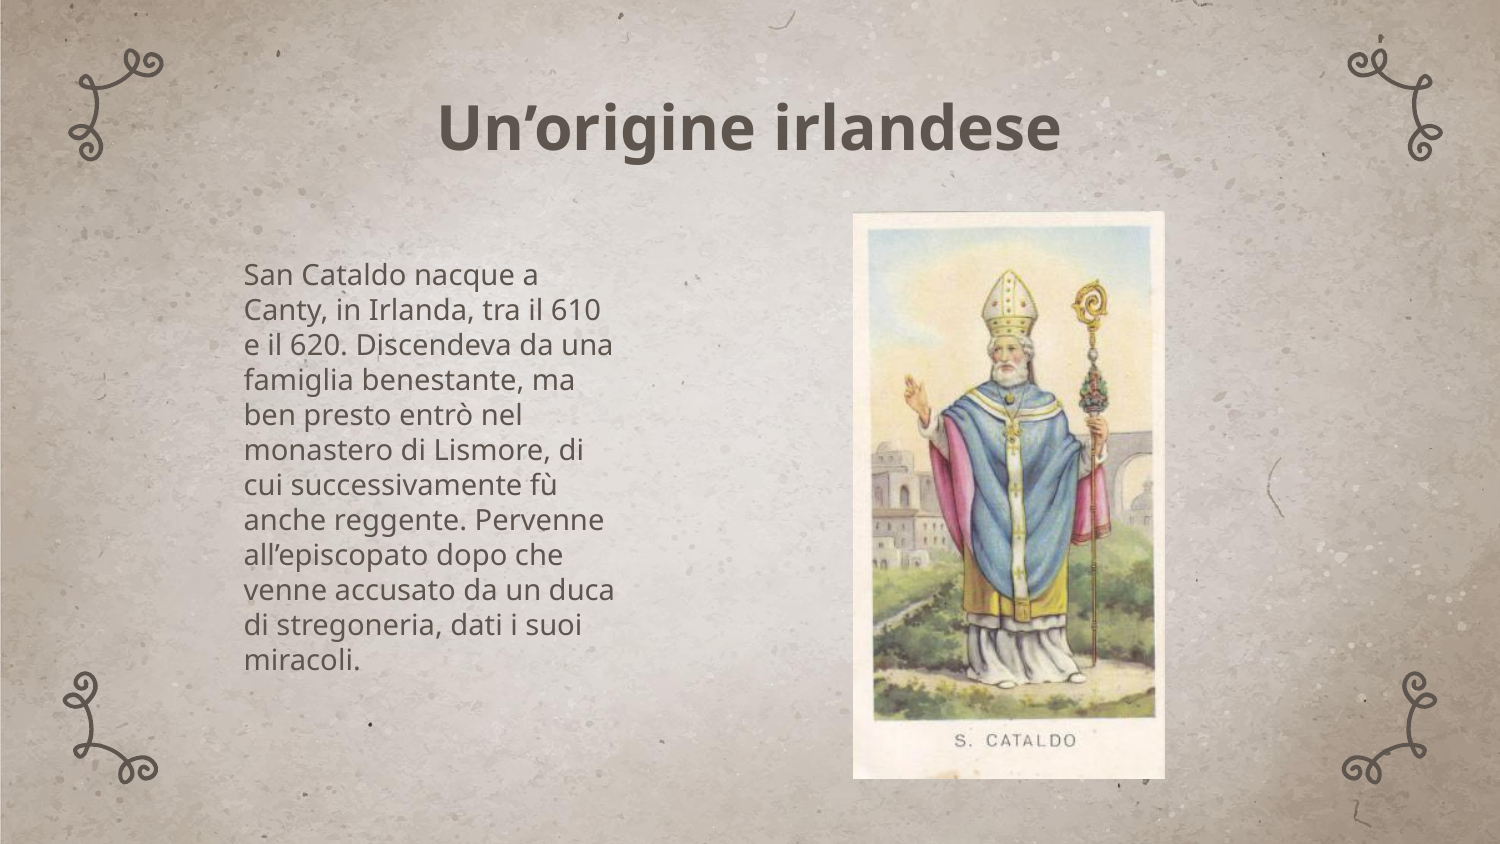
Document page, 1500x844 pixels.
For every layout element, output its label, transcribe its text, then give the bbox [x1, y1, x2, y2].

title Un’origine irlandese [118, 72, 1382, 167]
picture [0, 0, 1500, 844]
text_box San Cataldo nacque a Canty, in Irlanda, tra il 610 e il 620. Discendeva da una famiglia benestante, ma ben presto entrò nel monastero di Lismore, di cui successivamente fù anche reggente. Pervenne all’episcopato dopo che venne accusato da un duca di stregoneria, dati i suoi miracoli. [228, 241, 632, 373]
